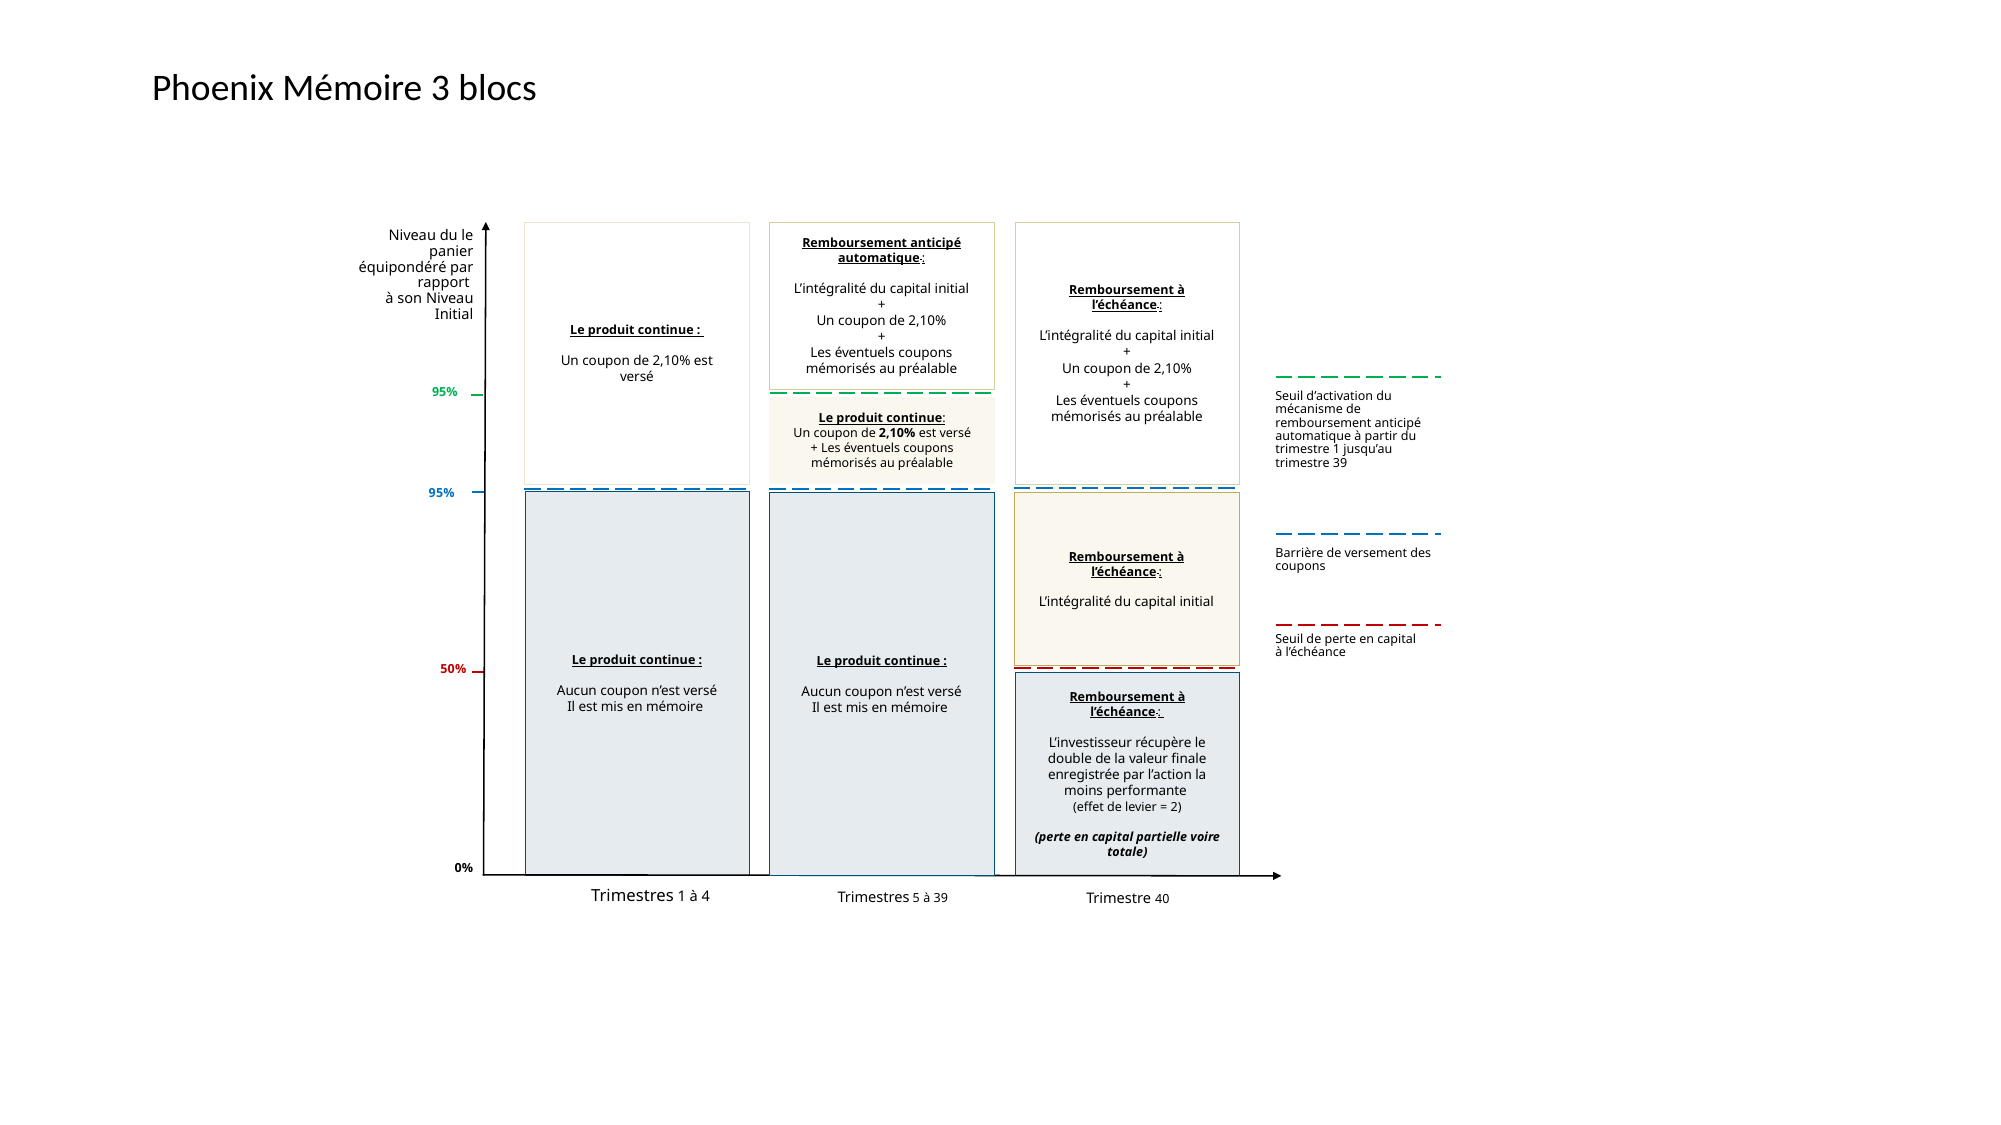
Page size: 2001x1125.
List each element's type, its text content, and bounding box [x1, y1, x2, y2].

text_box Phoenix Mémoire 3 blocs [137, 56, 1071, 116]
text_box Trimestres 5 à 39 [803, 880, 1009, 913]
text_box Le produit continue : Aucun coupon n’est versé Il est mis en mémoire [769, 492, 994, 874]
text_box Barrière de versement des coupons [1260, 538, 1454, 581]
text_box 95% [417, 477, 466, 508]
text_box 0% [439, 852, 503, 882]
text_box Remboursement à l’échéance : L’intégralité du capital initial [1014, 492, 1239, 666]
text_box Seuil d’activation du mécanisme de remboursement anticipé automatique à partir du trimestre 1 jusqu’au trimestre 39 [1260, 382, 1454, 478]
text_box Remboursement à l’échéance : L’investisseur récupère le double de la valeur finale enregistrée par l’action la moins performante (effet de levier = 2) (perte en capital partielle voire totale) [1015, 672, 1240, 874]
text_box 50% [427, 654, 479, 684]
text_box Niveau du le panier équipondéré par rapport à son Niveau Initial [349, 220, 474, 330]
text_box Remboursement à l’échéance : L’intégralité du capital initial + Un coupon de 2,10% + Les éventuels coupons mémorisés au préalable [1014, 221, 1240, 485]
text_box Le produit continue: Un coupon de 2,10% est versé + Les éventuels coupons mémorisés au préalable [769, 397, 996, 484]
text_box Trimestres 1 à 4 [502, 877, 803, 913]
text_box Trimestre 40 [1054, 881, 1201, 915]
text_box Le produit continue : Un coupon de 2,10% est versé [524, 221, 750, 485]
text_box Remboursement anticipé automatique : L’intégralité du capital initial + Un coupon de 2,10% + Les éventuels coupons mémorisés au préalable [769, 221, 994, 390]
text_box Seuil de perte en capital à l’échéance [1260, 625, 1454, 667]
text_box 95% [426, 376, 464, 407]
text_box Le produit continue : Aucun coupon n’est versé Il est mis en mémoire [524, 491, 750, 874]
